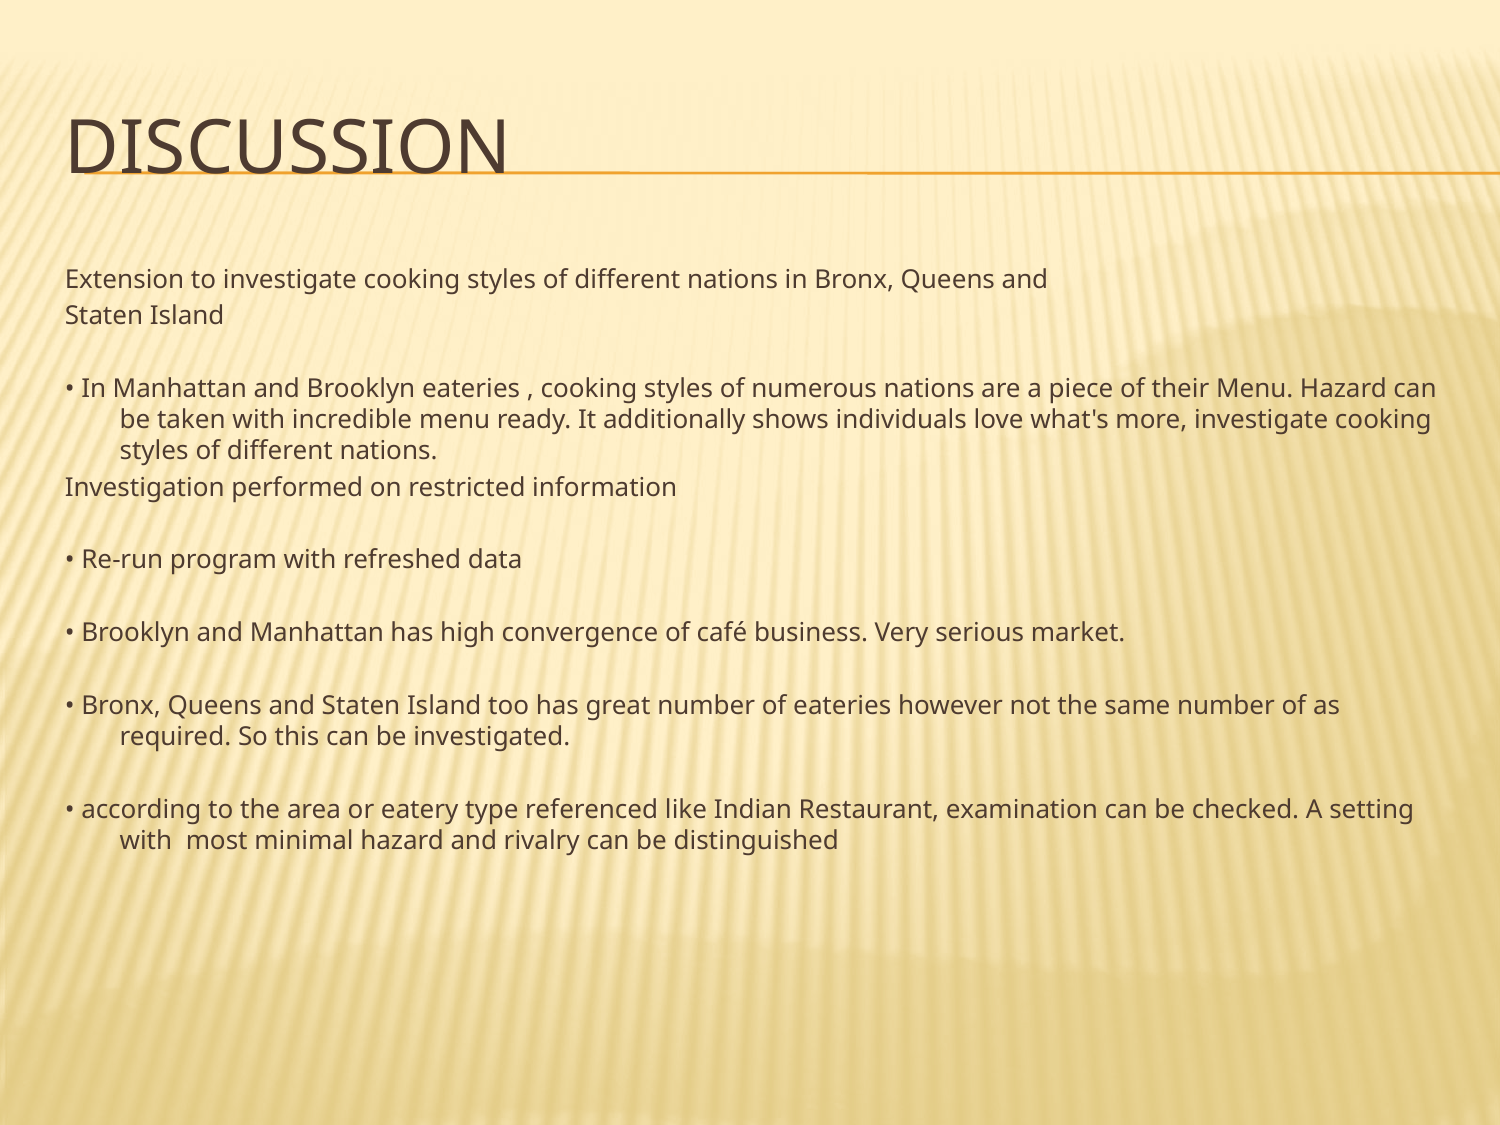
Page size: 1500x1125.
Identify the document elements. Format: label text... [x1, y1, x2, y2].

title DISCUSSION [50, 75, 1475, 213]
list Extension to investigate cooking styles of different nations in Bronx, Queens and Staten Island • In Manhattan and Brooklyn eateries , cooking styles of numerous nations are a piece of their Menu. Hazard can be taken with incredible menu ready. It additionally shows individuals love what's more, investigate cooking styles of different nations. Investigation performed on restricted information • Re-run program with refreshed data • Brooklyn and Manhattan has high convergence of café business. Very serious market. • Bronx, Queens and Staten Island too has great number of eateries however not the same number of as required. So this can be investigated. • according to the area or eatery type referenced like Indian Restaurant, examination can be checked. A setting with most minimal hazard and rivalry can be distinguished [50, 254, 1454, 868]
